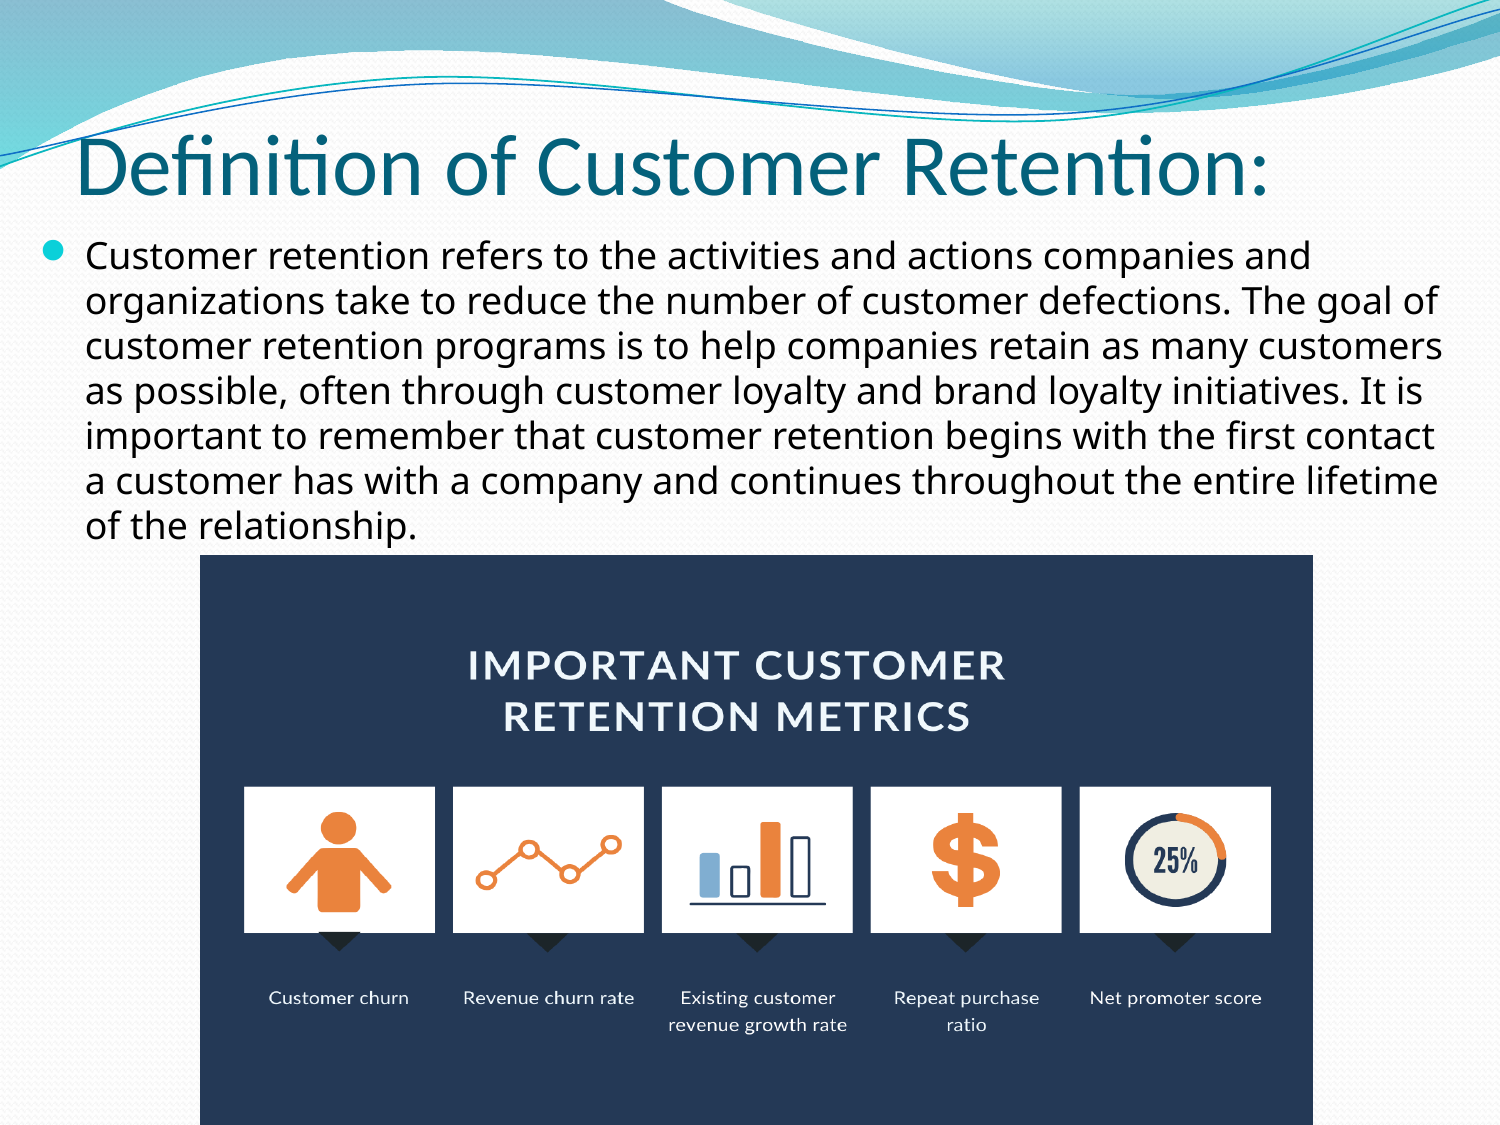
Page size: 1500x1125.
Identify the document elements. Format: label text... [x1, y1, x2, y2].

title Definition of Customer Retention: [75, 24, 1425, 213]
list Customer retention refers to the activities and actions companies and organizations take to reduce the number of customer defections. The goal of customer retention programs is to help companies retain as many customers as possible, often through customer loyalty and brand loyalty initiatives. It is important to remember that customer retention begins with the first contact a customer has with a company and continues throughout the entire lifetime of the relationship. [24, 224, 1463, 1063]
picture [199, 555, 1313, 1125]
title Observations: [192, 556, 199, 1063]
title Observations: [1313, 557, 1319, 1063]
